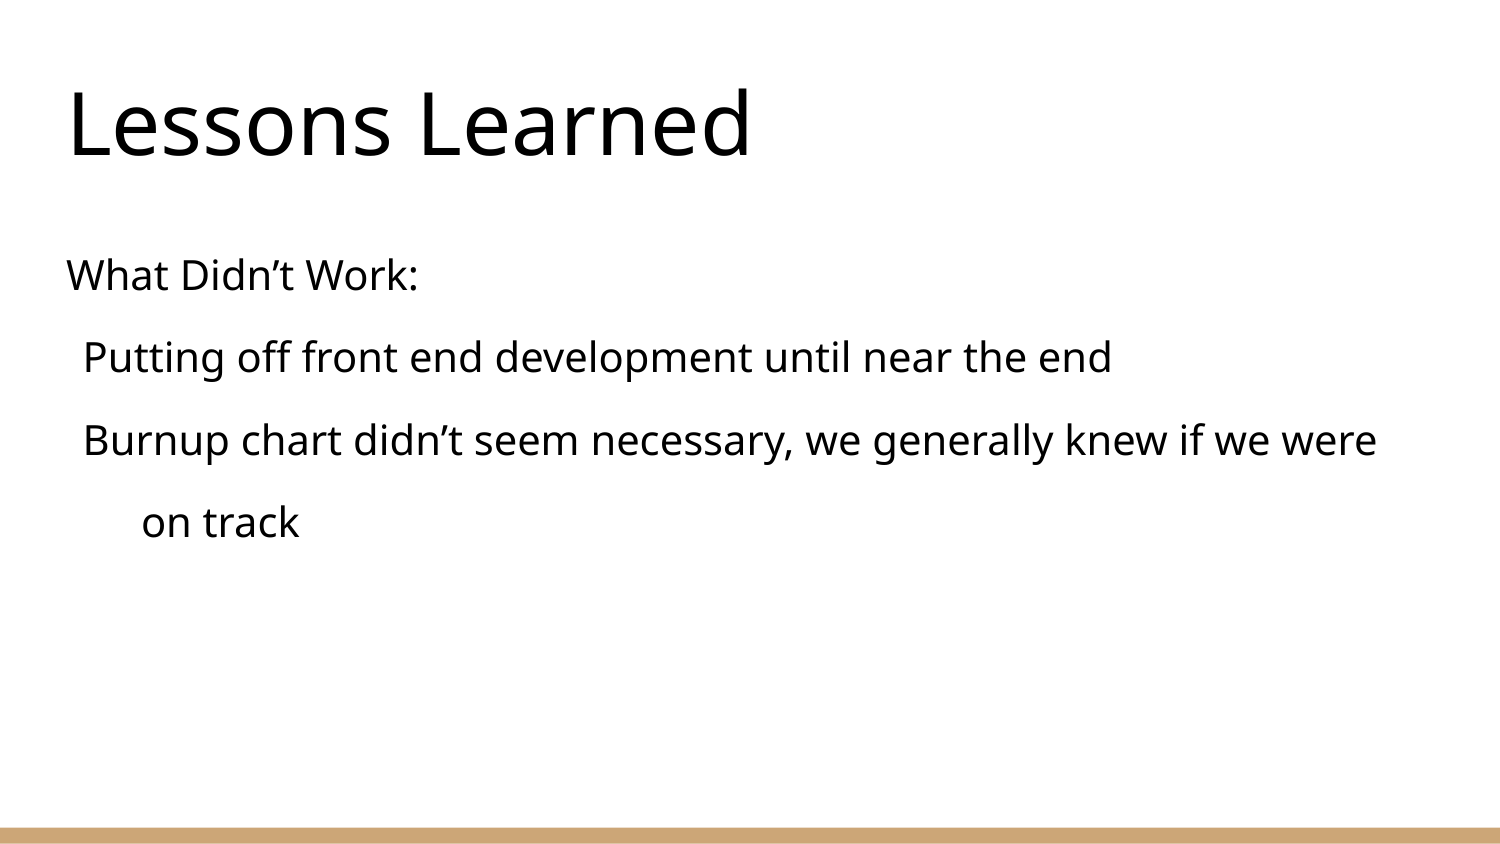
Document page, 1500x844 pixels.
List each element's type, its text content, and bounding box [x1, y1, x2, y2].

list What Didn’t Work: Putting off front end development until near the end Burnup chart didn’t seem necessary, we generally knew if we were on track [51, 200, 1449, 752]
title Lessons Learned [51, 51, 1449, 189]
